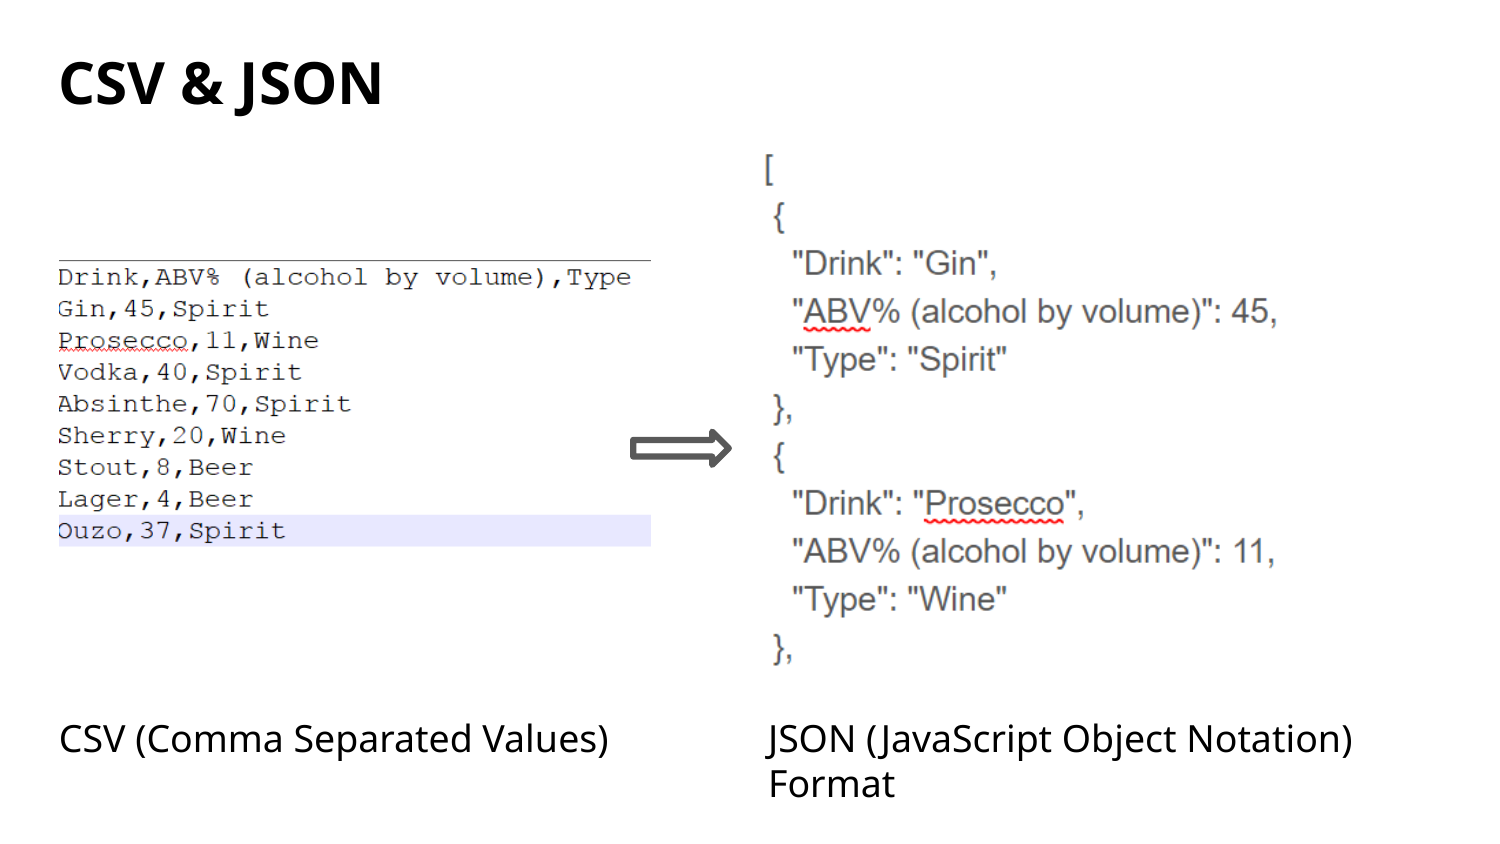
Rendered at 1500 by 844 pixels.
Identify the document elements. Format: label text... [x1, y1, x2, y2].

text_box JSON (JavaScript Object Notation) Format [753, 699, 1376, 762]
text_box [655, 431, 729, 465]
text_box CSV (Comma Separated Values) [43, 699, 667, 762]
picture [59, 260, 651, 584]
picture [752, 153, 1461, 672]
title CSV & JSON [43, 31, 1442, 126]
